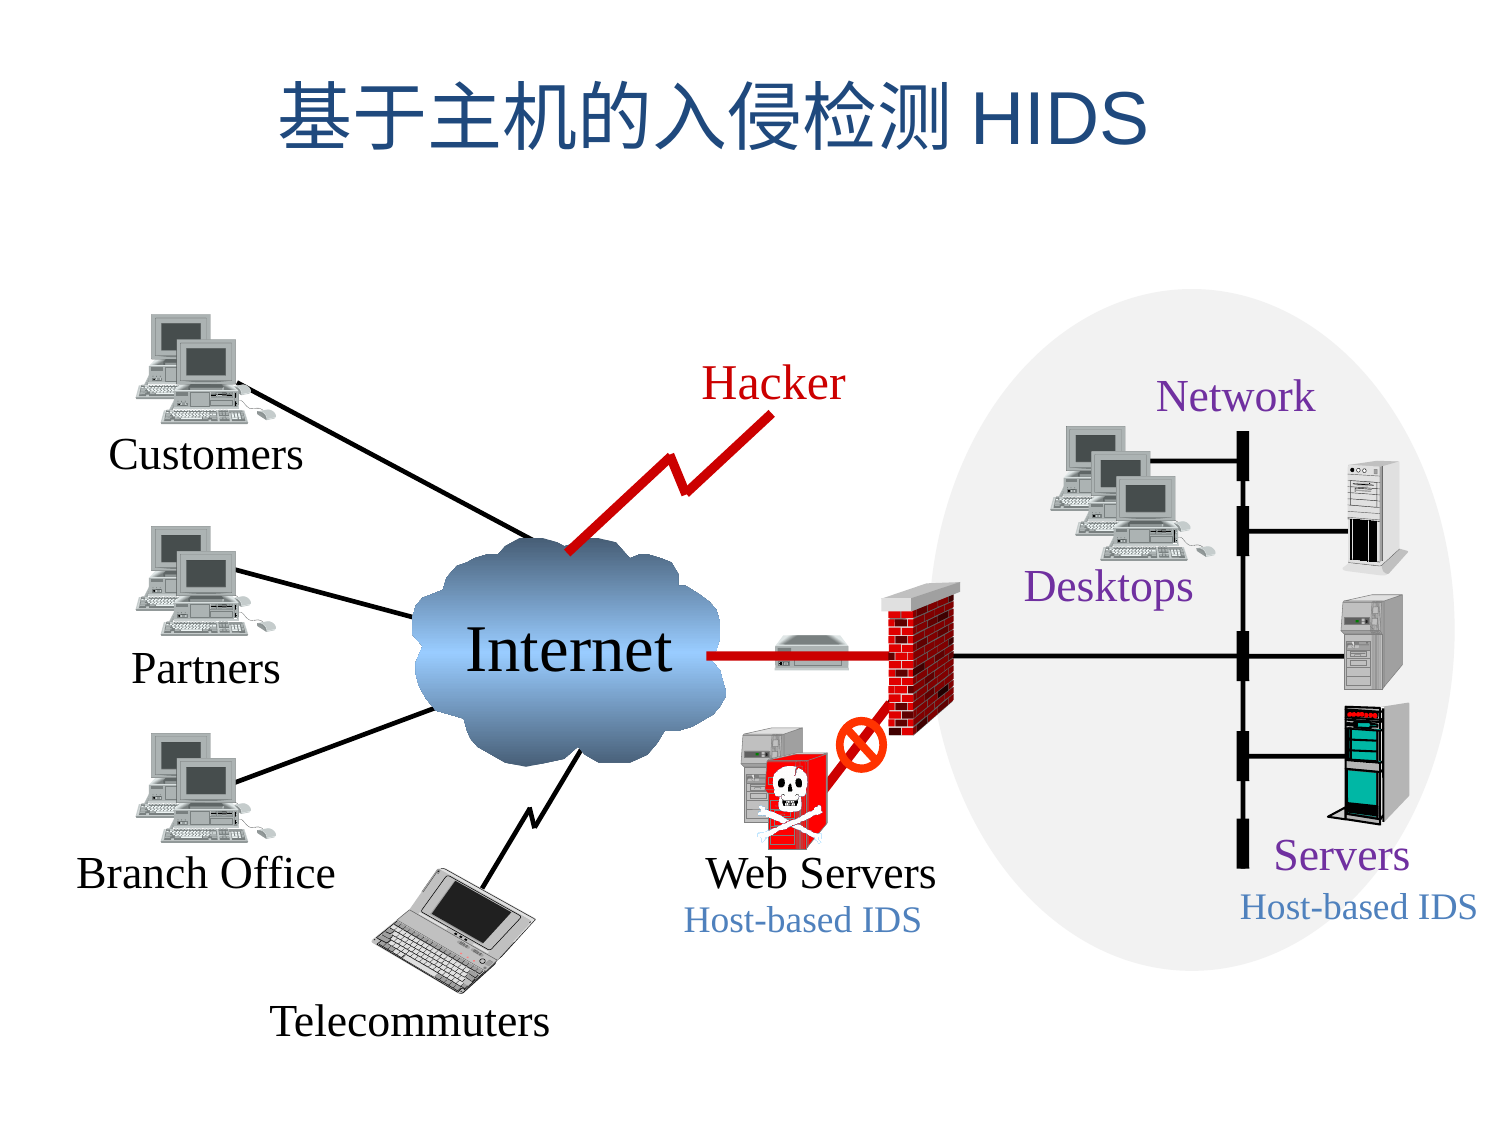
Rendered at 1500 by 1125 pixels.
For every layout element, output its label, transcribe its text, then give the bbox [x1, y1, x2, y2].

text_box 基于主机的入侵检测HIDS [262, 62, 1308, 168]
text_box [39, 288, 1500, 1054]
